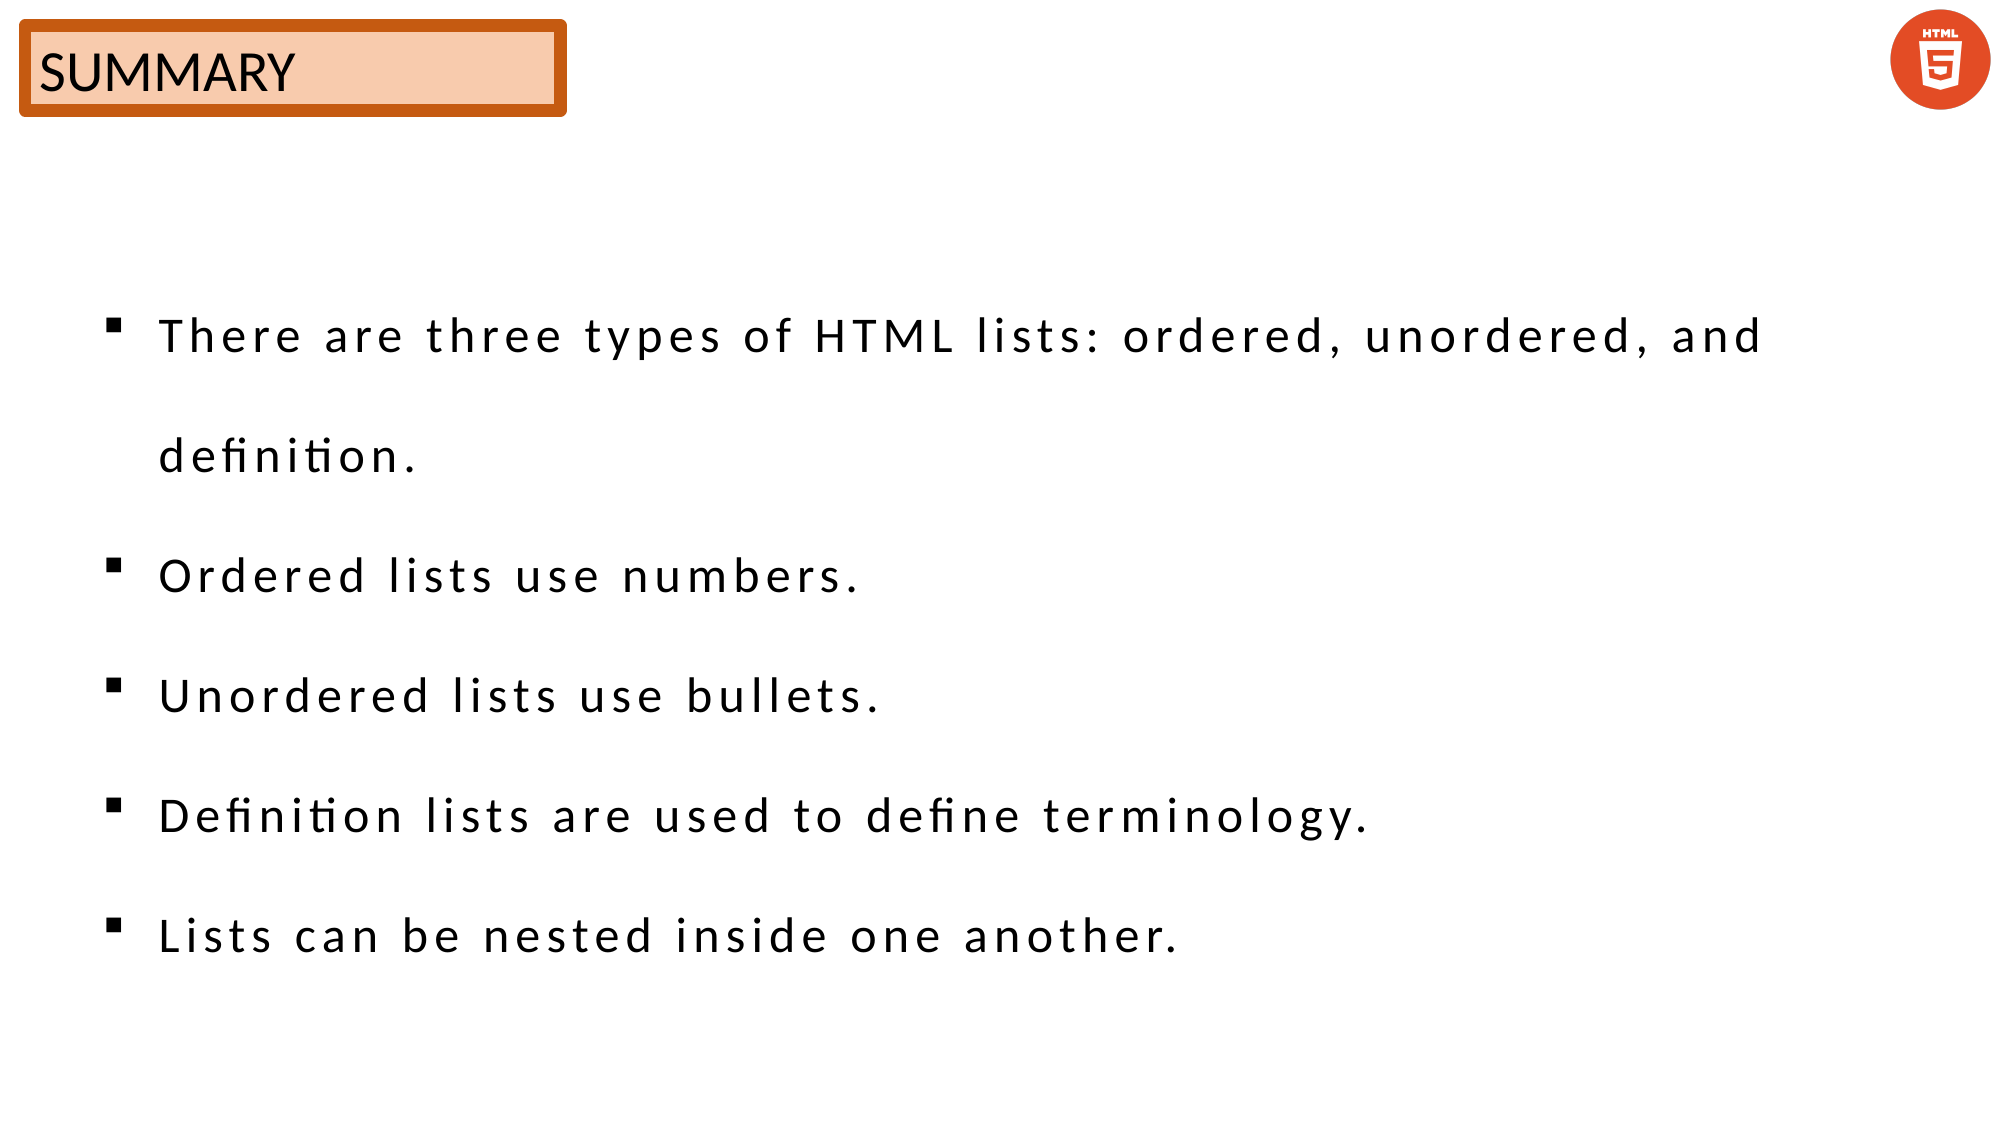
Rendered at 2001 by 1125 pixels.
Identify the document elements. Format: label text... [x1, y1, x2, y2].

picture [1885, 4, 1996, 115]
text_box SUMMARY [25, 25, 561, 111]
text_box There are three types of HTML lists: ordered, unordered, and definition. Ordered lists use numbers. Unordered lists use bullets. Definition lists are used to define terminology. Lists can be nested inside one another. [87, 234, 1946, 970]
